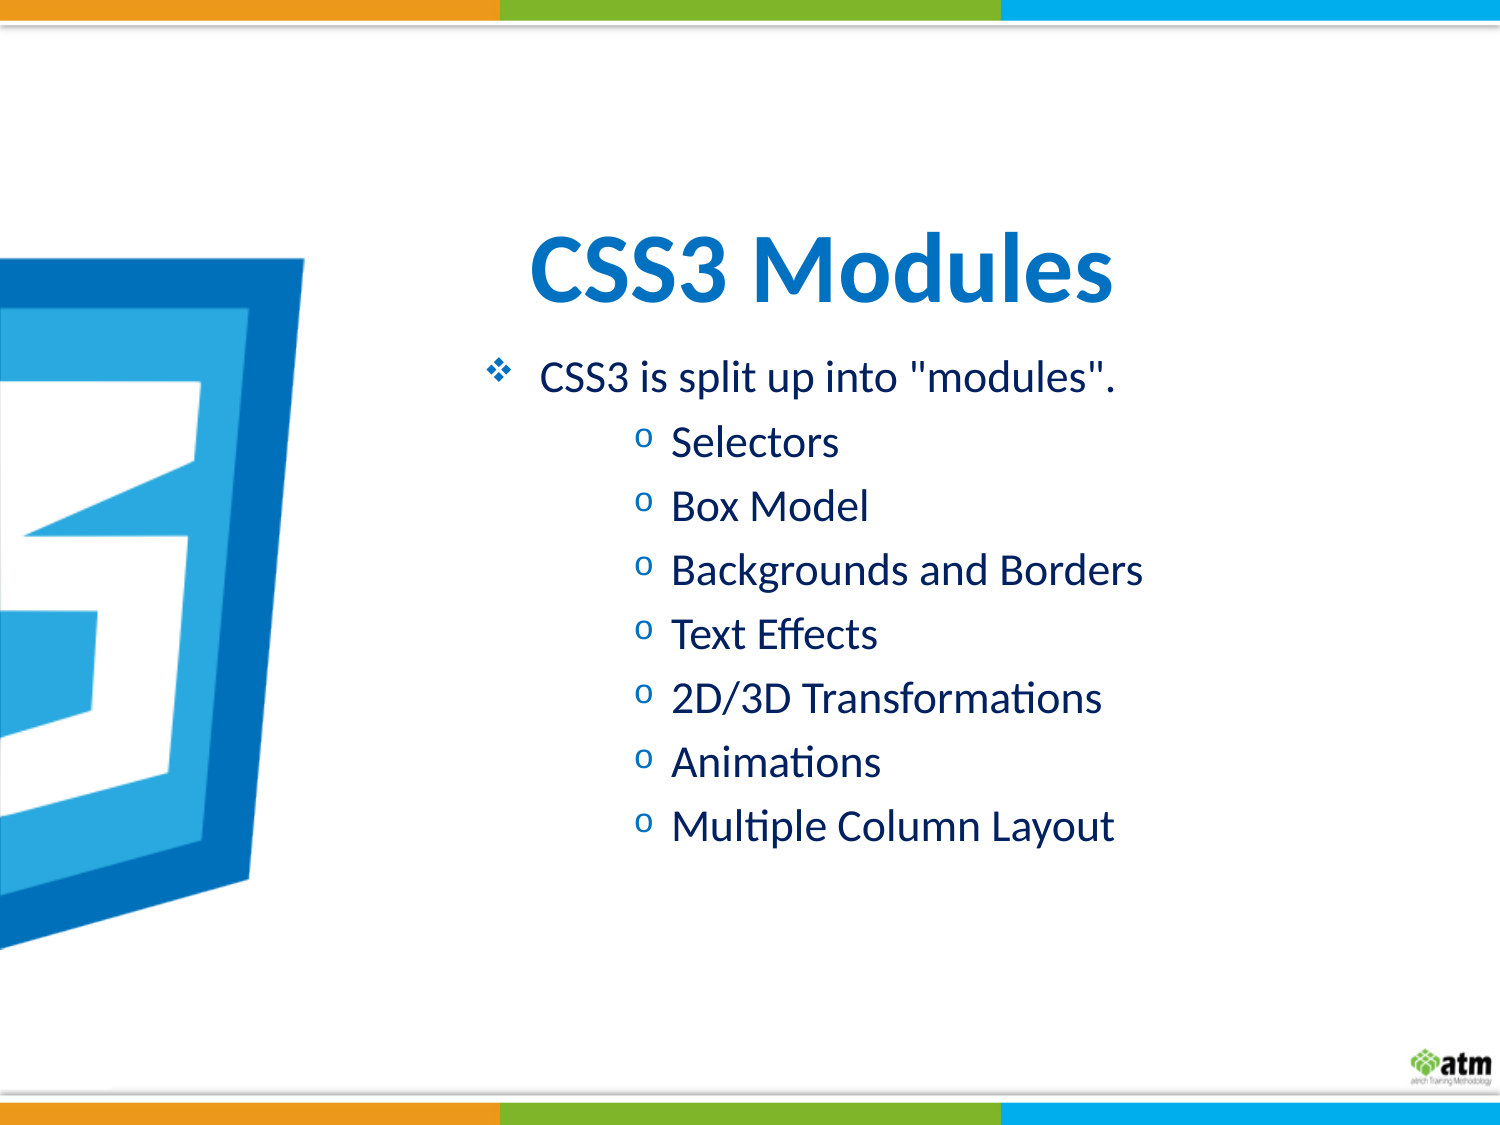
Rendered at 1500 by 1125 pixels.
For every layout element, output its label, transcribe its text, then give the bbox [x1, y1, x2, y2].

text_box CSS3 is split up into "modules". Selectors Box Model Backgrounds and Borders Text Effects 2D/3D Transformations Animations Multiple Column Layout [468, 339, 1184, 985]
picture [0, 0, 1500, 1125]
text_box CSS3 Modules [515, 210, 1184, 315]
